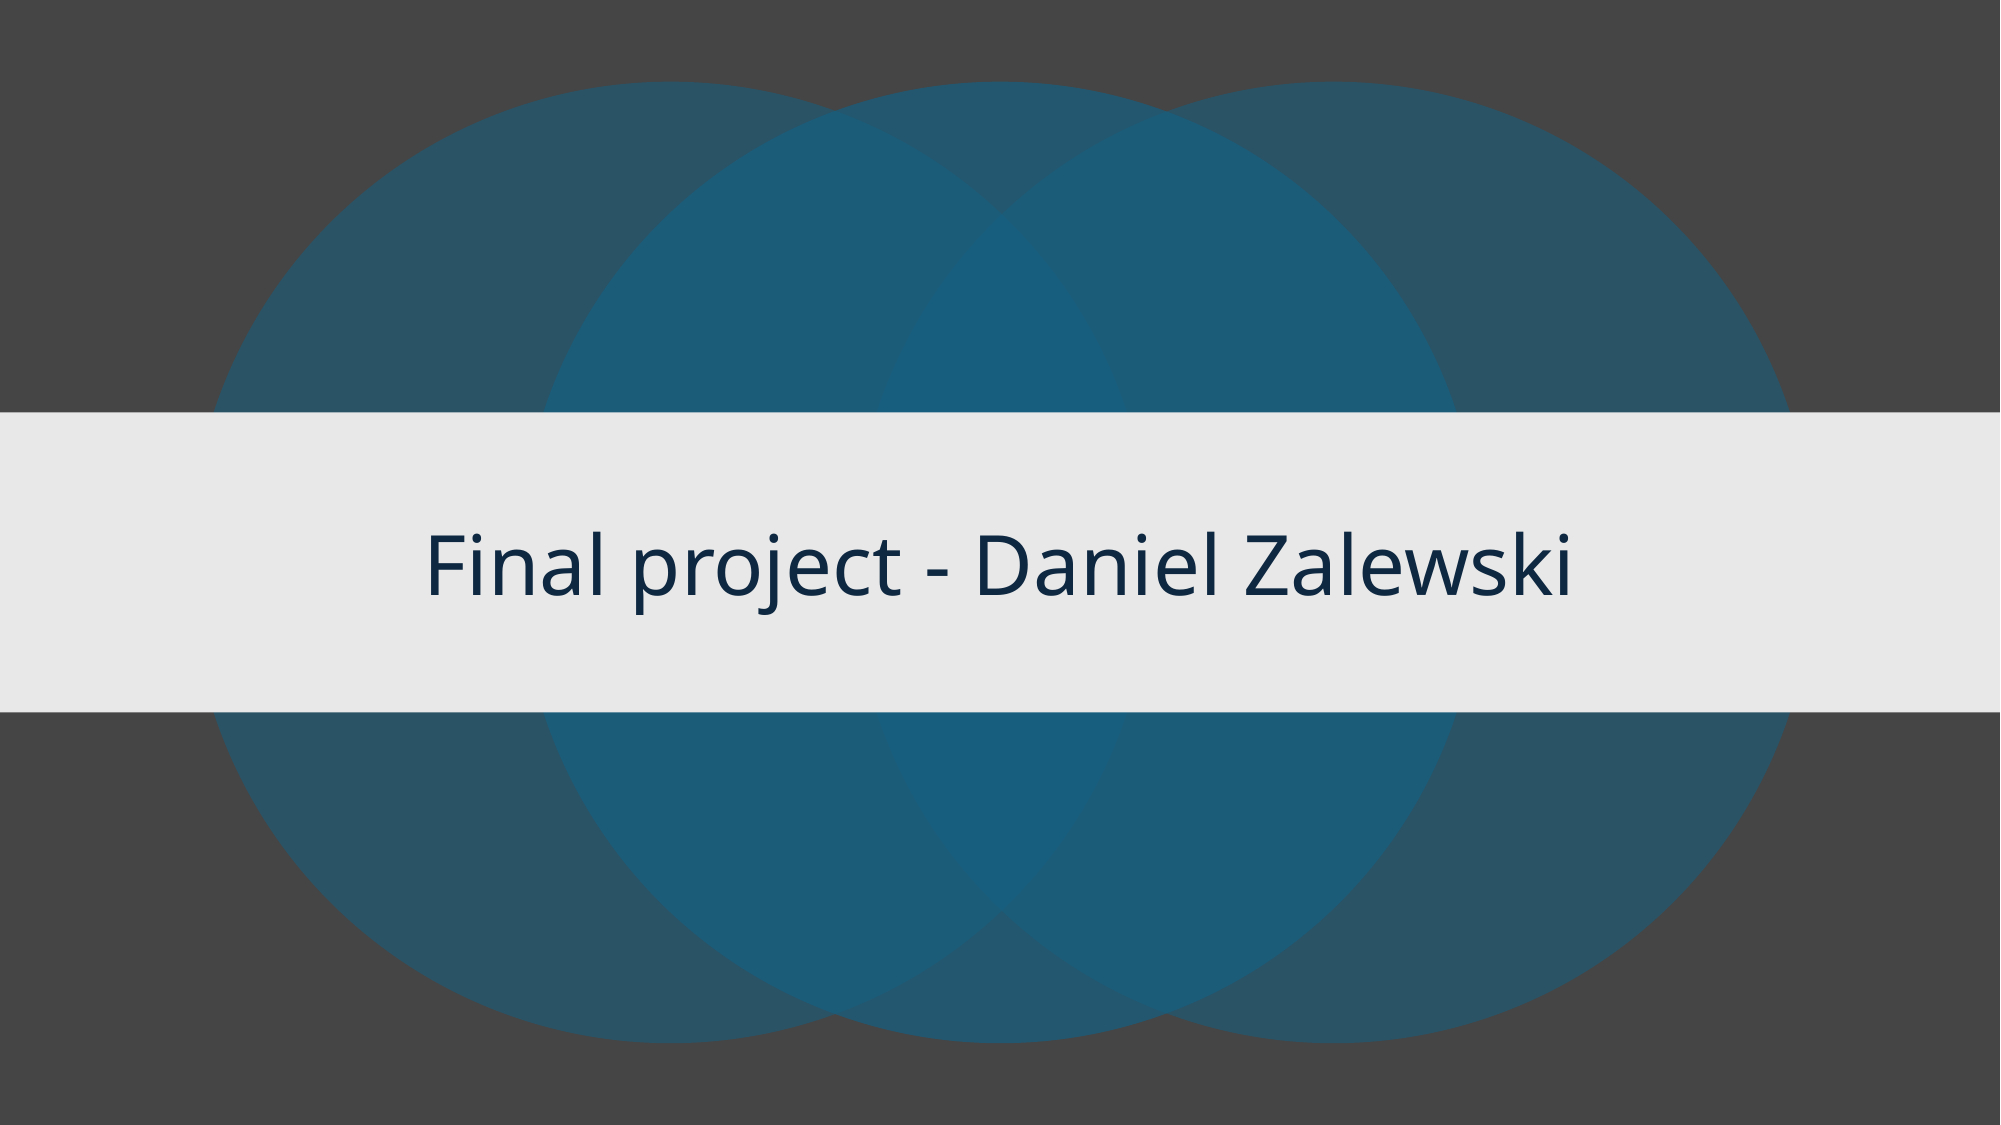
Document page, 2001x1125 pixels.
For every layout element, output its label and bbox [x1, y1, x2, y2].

text_box [0, 411, 189, 714]
text_box [189, 81, 1815, 1044]
text_box [1815, 411, 2000, 714]
